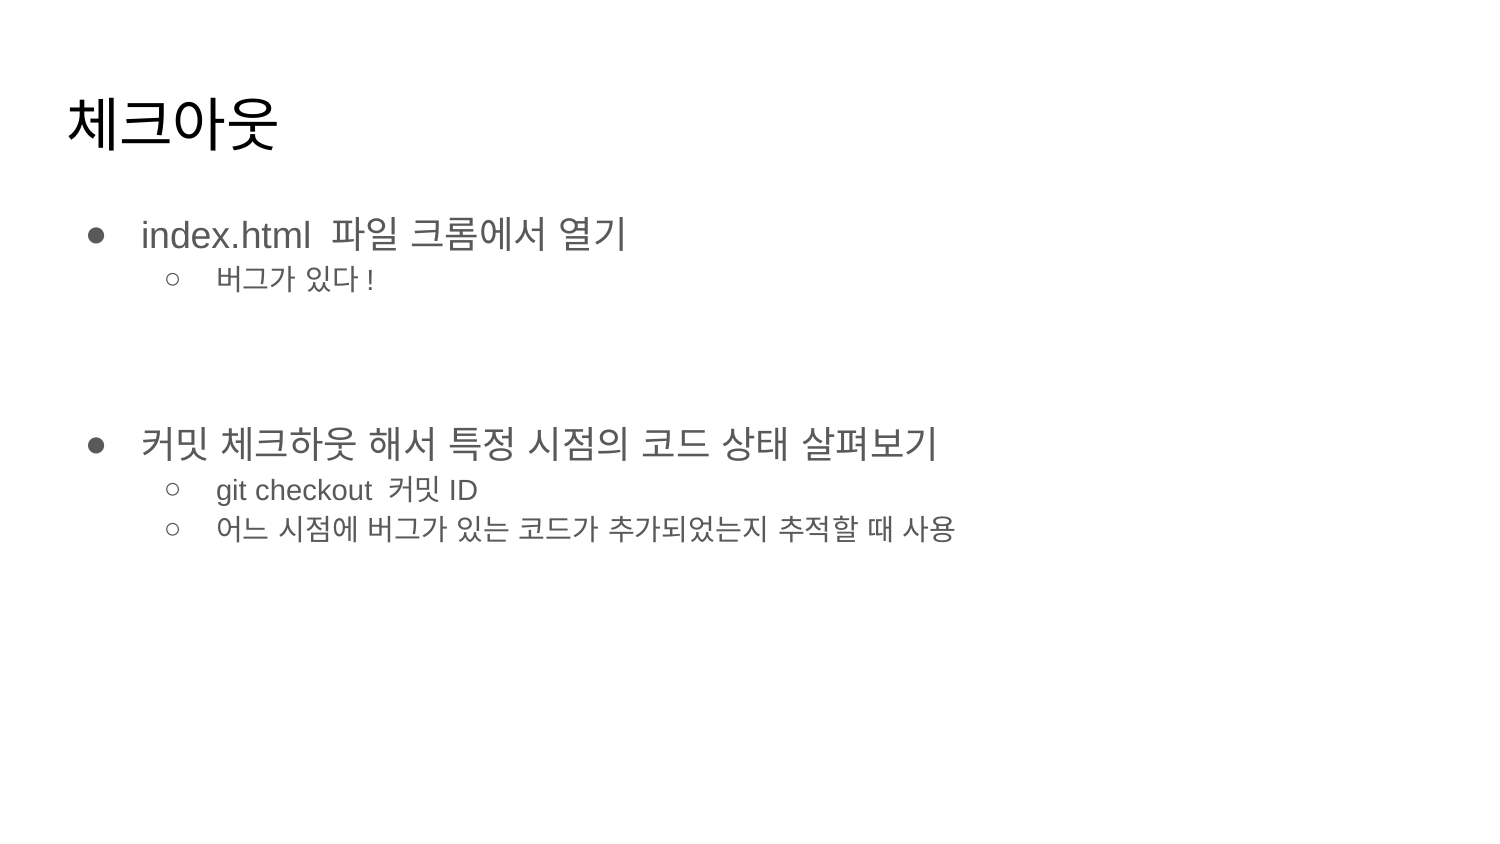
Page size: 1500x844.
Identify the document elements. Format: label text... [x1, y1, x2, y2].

list index.html 파일 크롬에서 열기 버그가 있다! 커밋 체크하웃 해서 특정 시점의 코드 상태 살펴보기 git checkout 커밋ID 어느 시점에 버그가 있는 코드가 추가되었는지 추적할 때 사용 [51, 189, 1449, 750]
title 체크아웃 [51, 72, 1449, 167]
